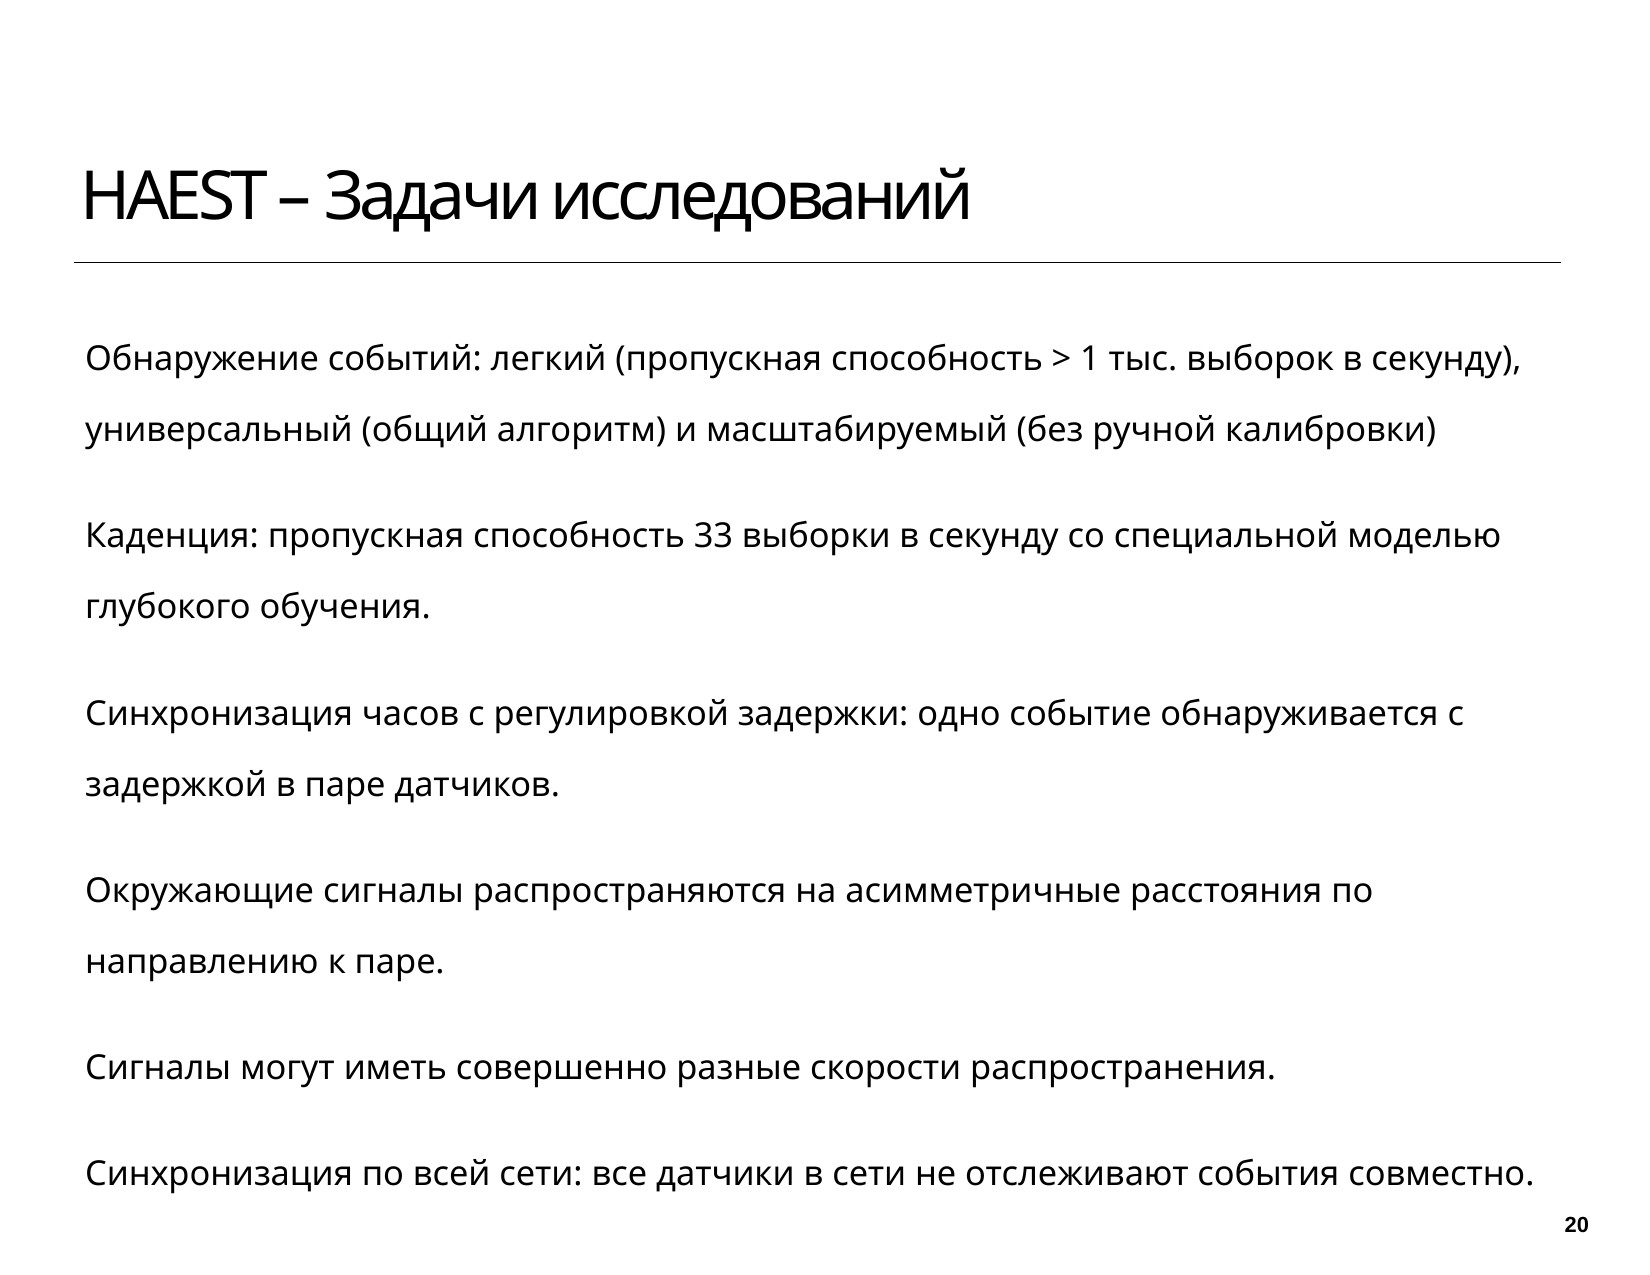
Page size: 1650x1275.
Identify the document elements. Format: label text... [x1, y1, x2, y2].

title HAEST ​​– Задачи исследований [78, 150, 1275, 365]
slide_number 20 [1556, 1188, 1596, 1275]
text_box Обнаружение событий: легкий (пропускная способность > 1 тыс. выборок в секунду), универсальный (общий алгоритм) и масштабируемый (без ручной калибровки) Каденция: пропускная способность 33 выборки в секунду со специальной моделью глубокого обучения. Синхронизация часов с регулировкой задержки: одно событие обнаруживается с задержкой в ​​паре датчиков. Окружающие сигналы распространяются на асимметричные расстояния по направлению к паре. Сигналы могут иметь совершенно разные скорости распространения. Синхронизация по всей сети: все датчики в сети не отслеживают события совместно. [83, 305, 1543, 1198]
